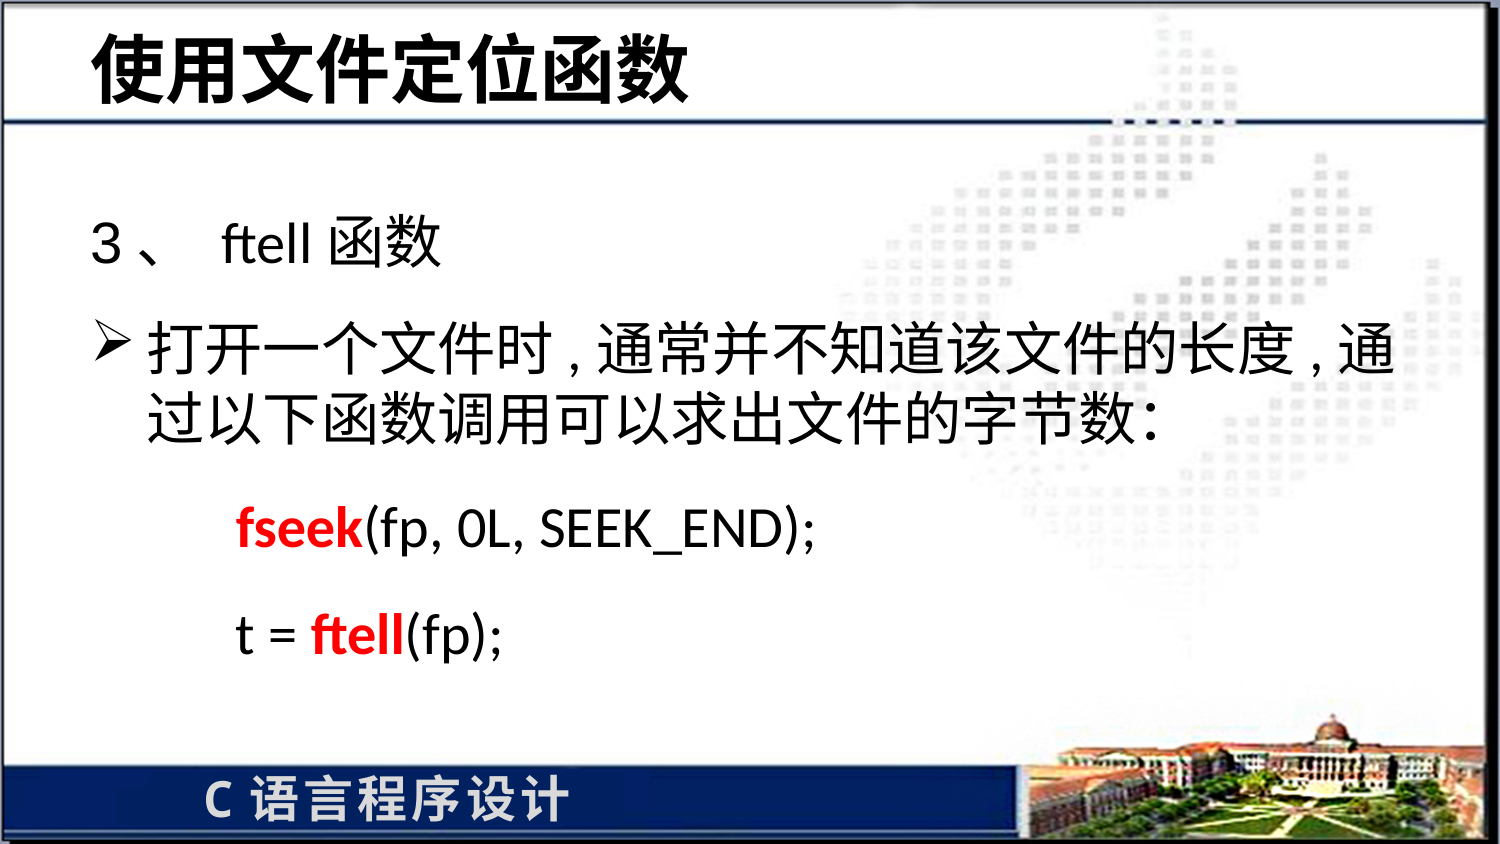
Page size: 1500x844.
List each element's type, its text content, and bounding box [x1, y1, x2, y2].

picture [0, 0, 1500, 844]
text_box [147, 346, 809, 412]
title 使用文件定位函数 [75, 20, 1425, 115]
list 3、 ftell函数 打开一个文件时,通常并不知道该文件的长度,通过以下函数调用可以求出文件的字节数： fseek(fp, 0L, SEEK_END); t = ftell(fp); [75, 197, 1412, 718]
